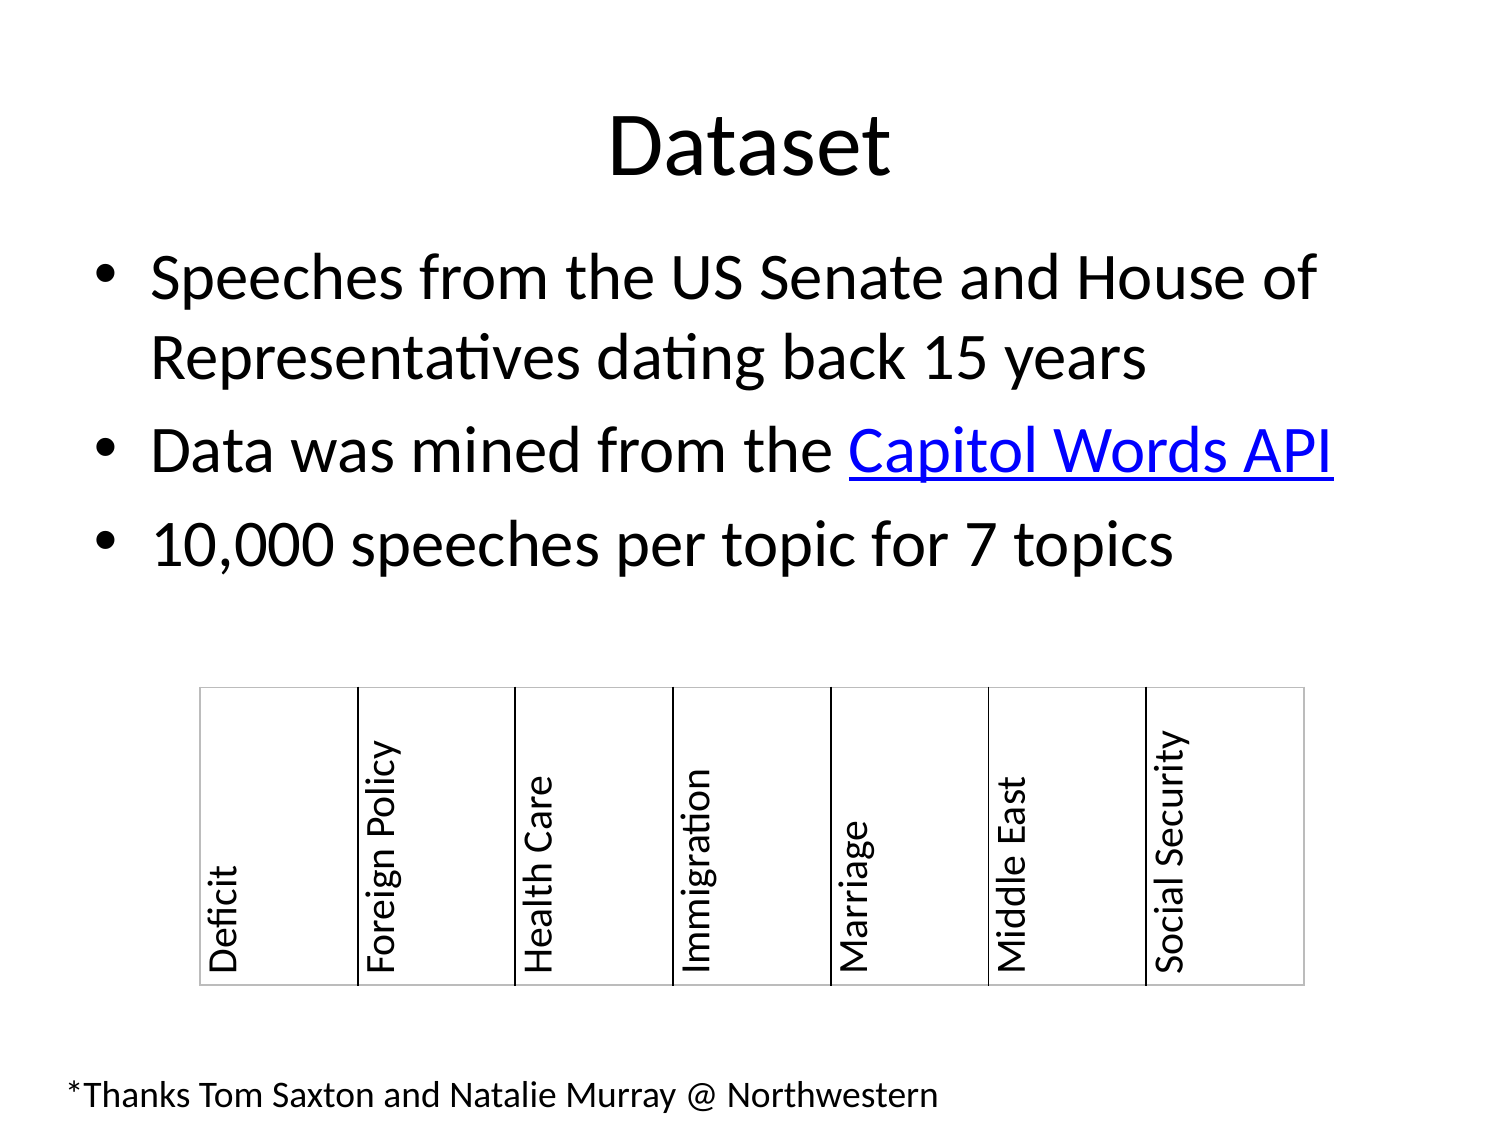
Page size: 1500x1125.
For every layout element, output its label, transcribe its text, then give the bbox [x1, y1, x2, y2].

table_header Social Security [1147, 688, 1303, 984]
table_header Middle East [989, 688, 1145, 984]
table_header Deficit [201, 688, 357, 984]
list Speeches from the US Senate and House of Representatives dating back 15 years Data was mined from the Capitol Words API 10,000 speeches per topic for 7 topics [78, 224, 1429, 968]
table_header Foreign Policy [359, 688, 514, 984]
text_box *Thanks Tom Saxton and Natalie Murray @ Northwestern [50, 1062, 1225, 1123]
table_header Health Care [516, 688, 672, 984]
title Dataset [75, 45, 1425, 233]
table_header Marriage [832, 688, 988, 984]
table_header Immigration [674, 688, 830, 984]
